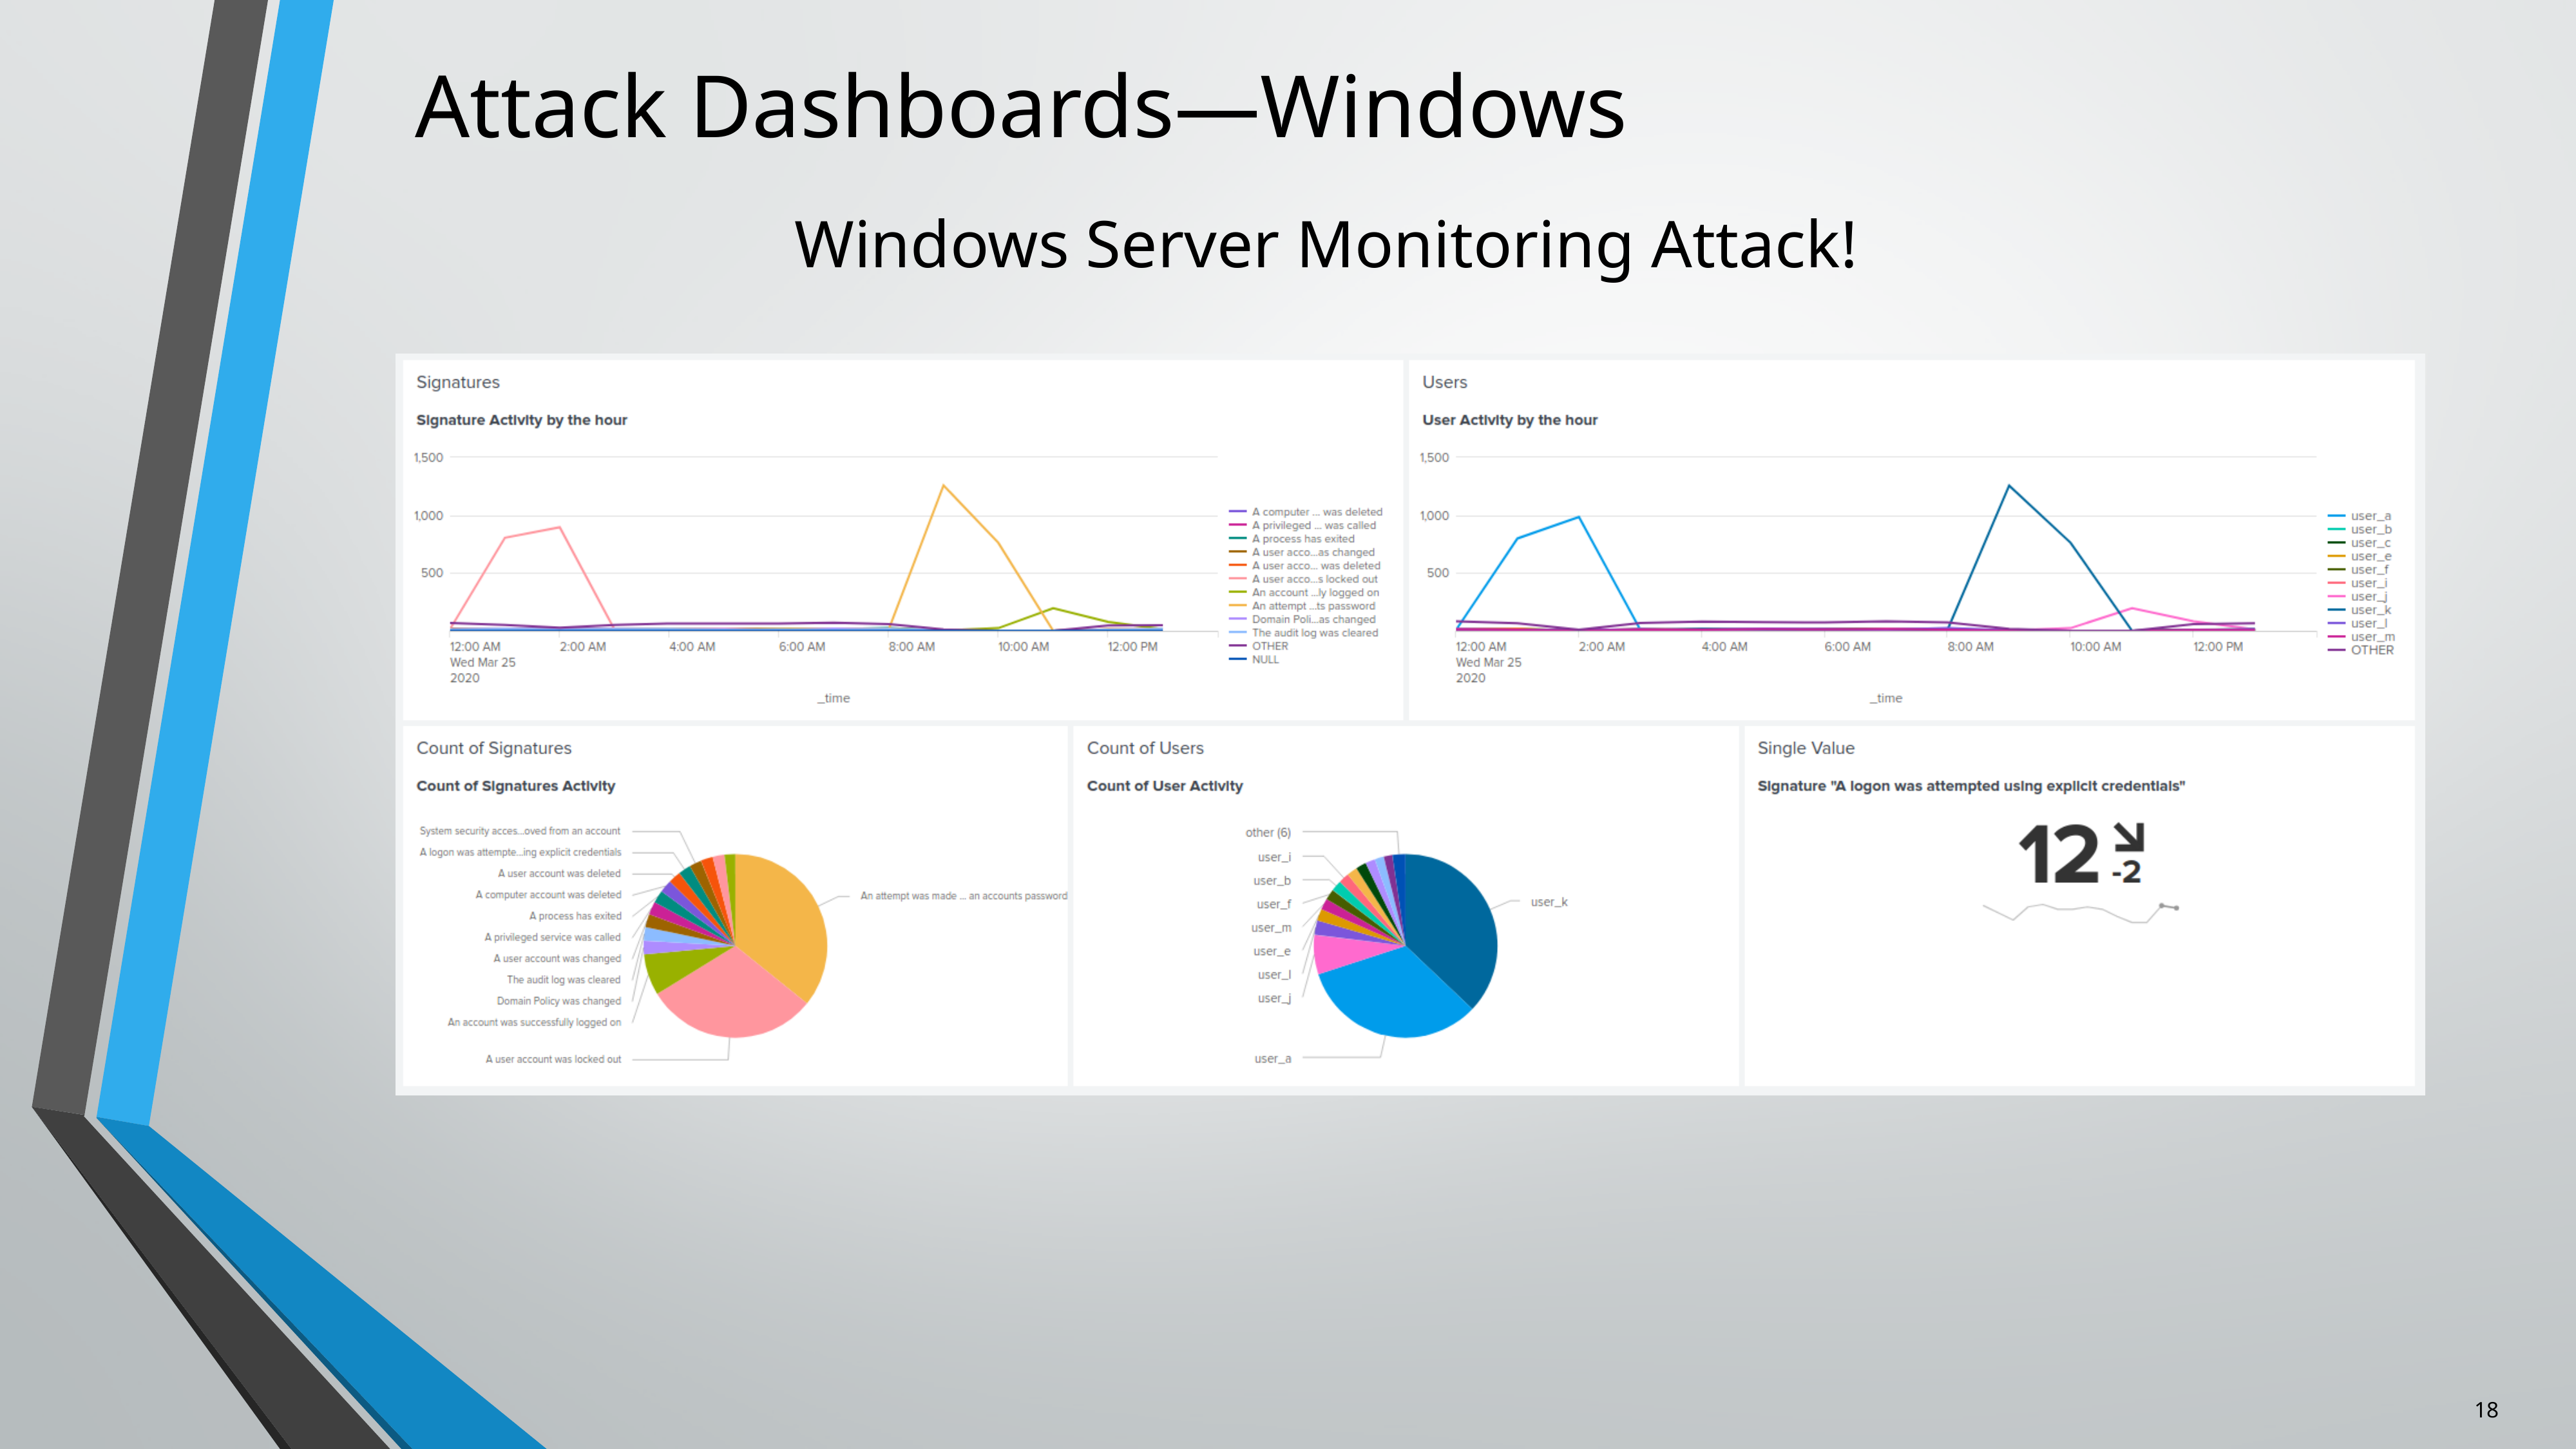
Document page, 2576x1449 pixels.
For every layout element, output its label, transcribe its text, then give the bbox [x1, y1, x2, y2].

slide_number 18 [2425, 1396, 2499, 1426]
title Attack Dashboards—Windows [0, 0, 2576, 151]
picture [396, 354, 2425, 1095]
subtitle Windows Server Monitoring Attack! [0, 190, 2576, 294]
